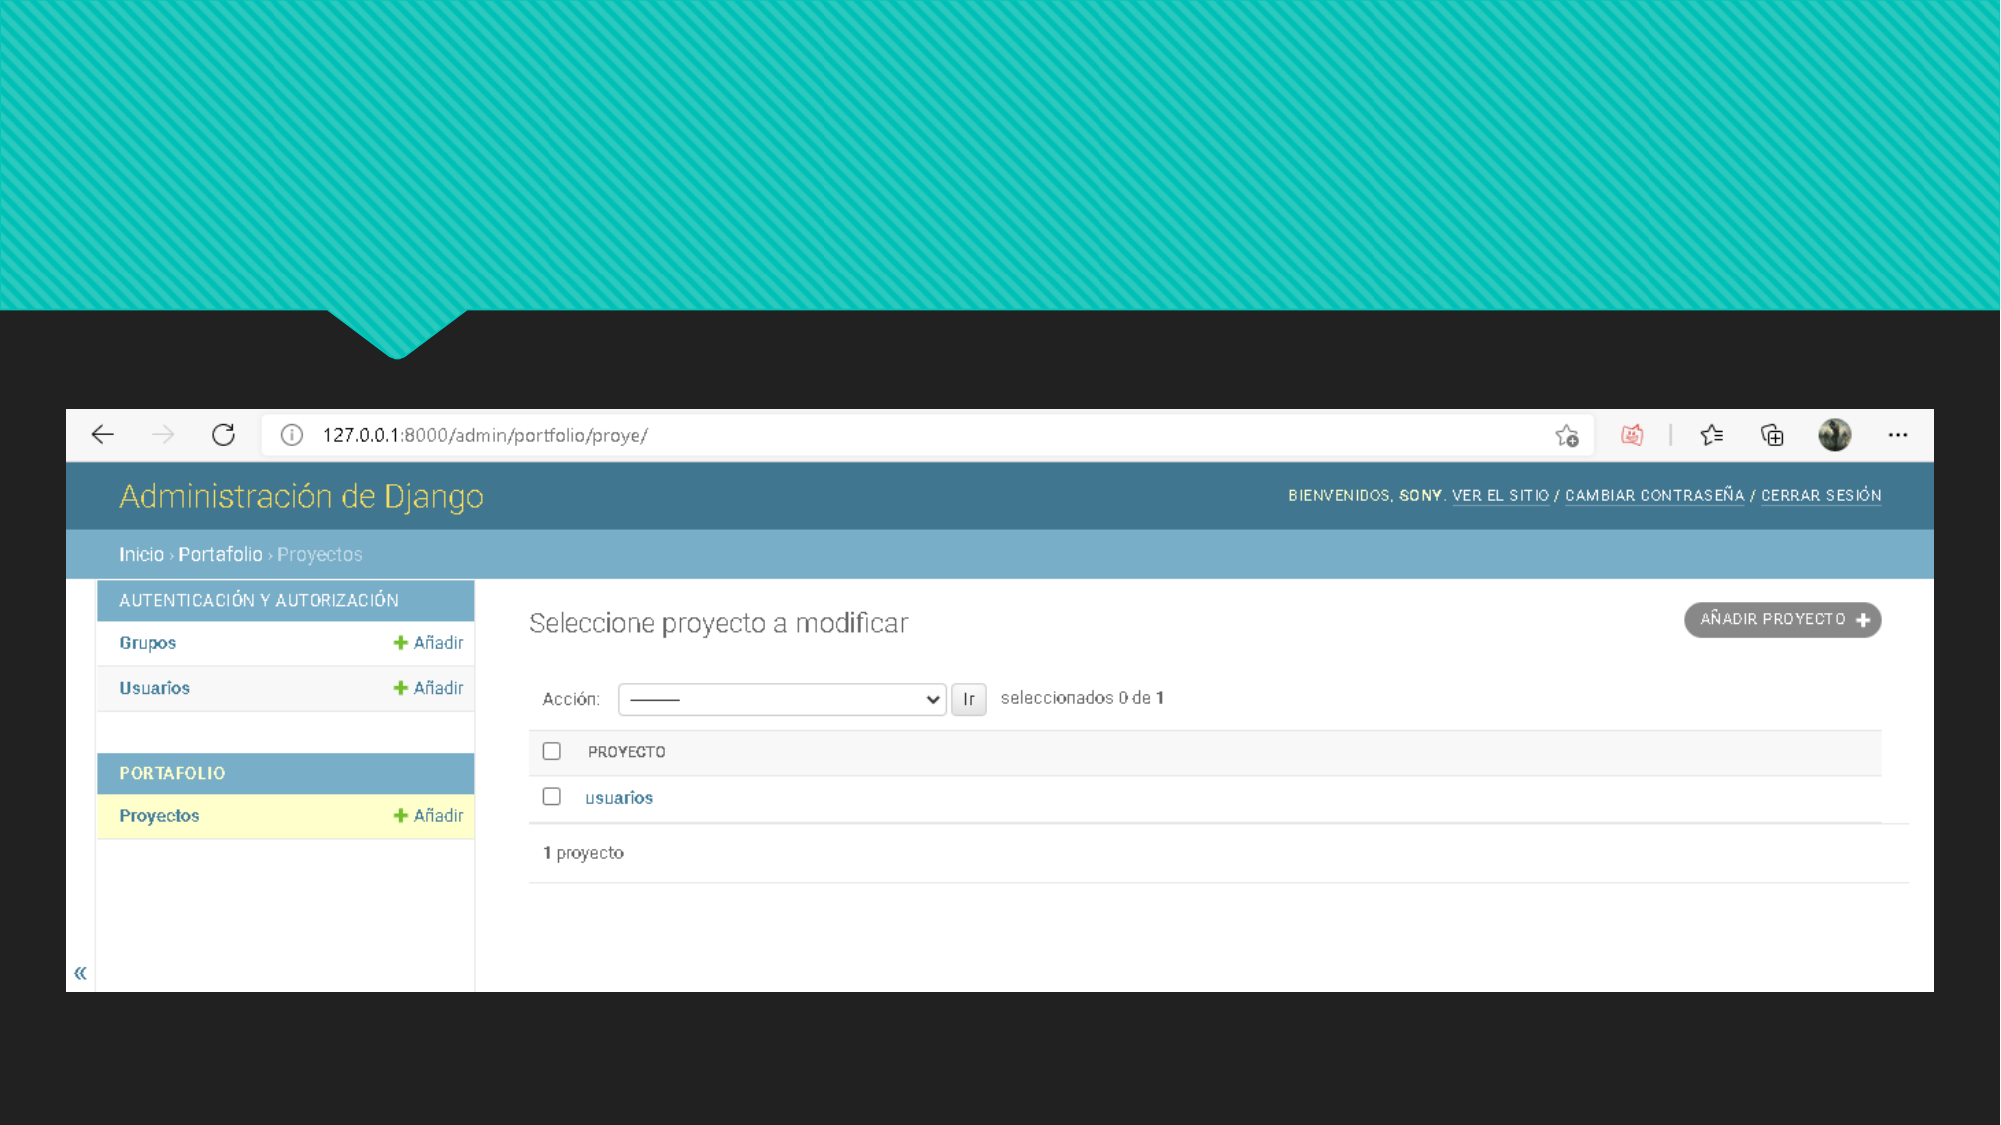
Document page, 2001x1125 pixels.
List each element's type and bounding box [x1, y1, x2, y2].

picture [66, 409, 1934, 993]
